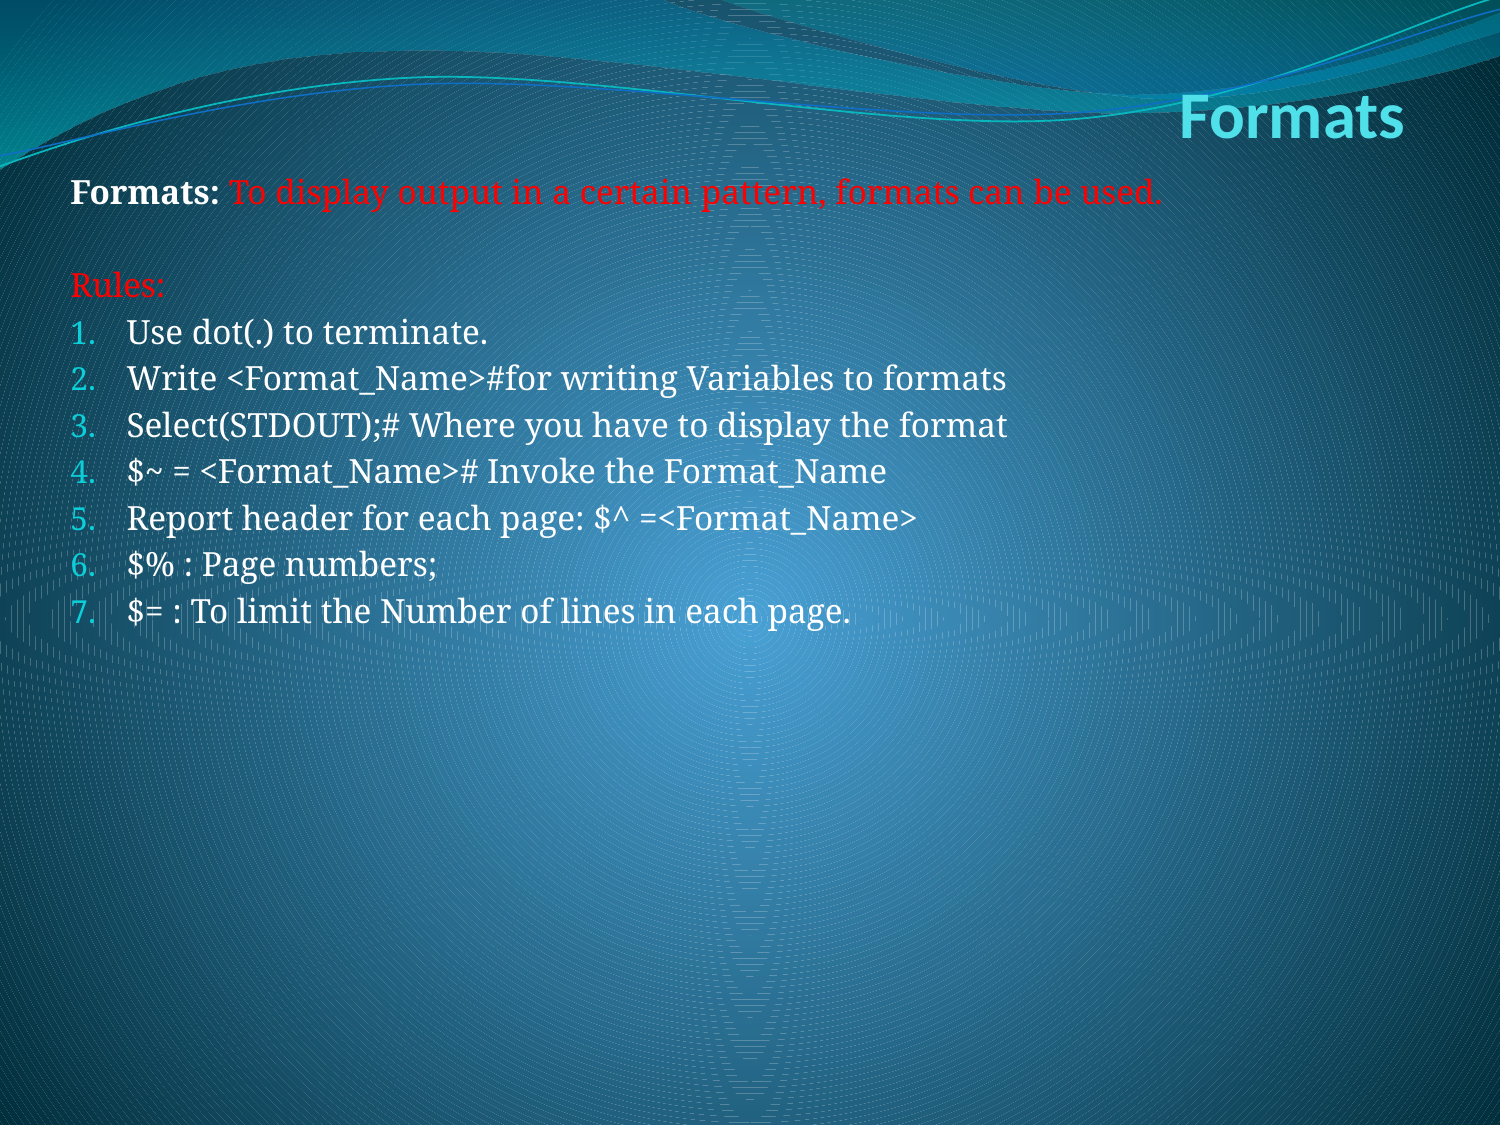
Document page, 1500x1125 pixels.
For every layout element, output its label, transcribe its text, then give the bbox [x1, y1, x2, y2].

title Formats [58, 46, 1409, 153]
subtitle Formats: To display output in a certain pattern, formats can be used. Rules: Use dot(.) to terminate. Write <Format_Name>#for writing Variables to formats Select(STDOUT);# Where you have to display the format $~ = <Format_Name># Invoke the Format_Name Report header for each page: $^ =<Format_Name> $% : Page numbers; $= : To limit the Number of lines in each page. [70, 164, 1383, 1043]
